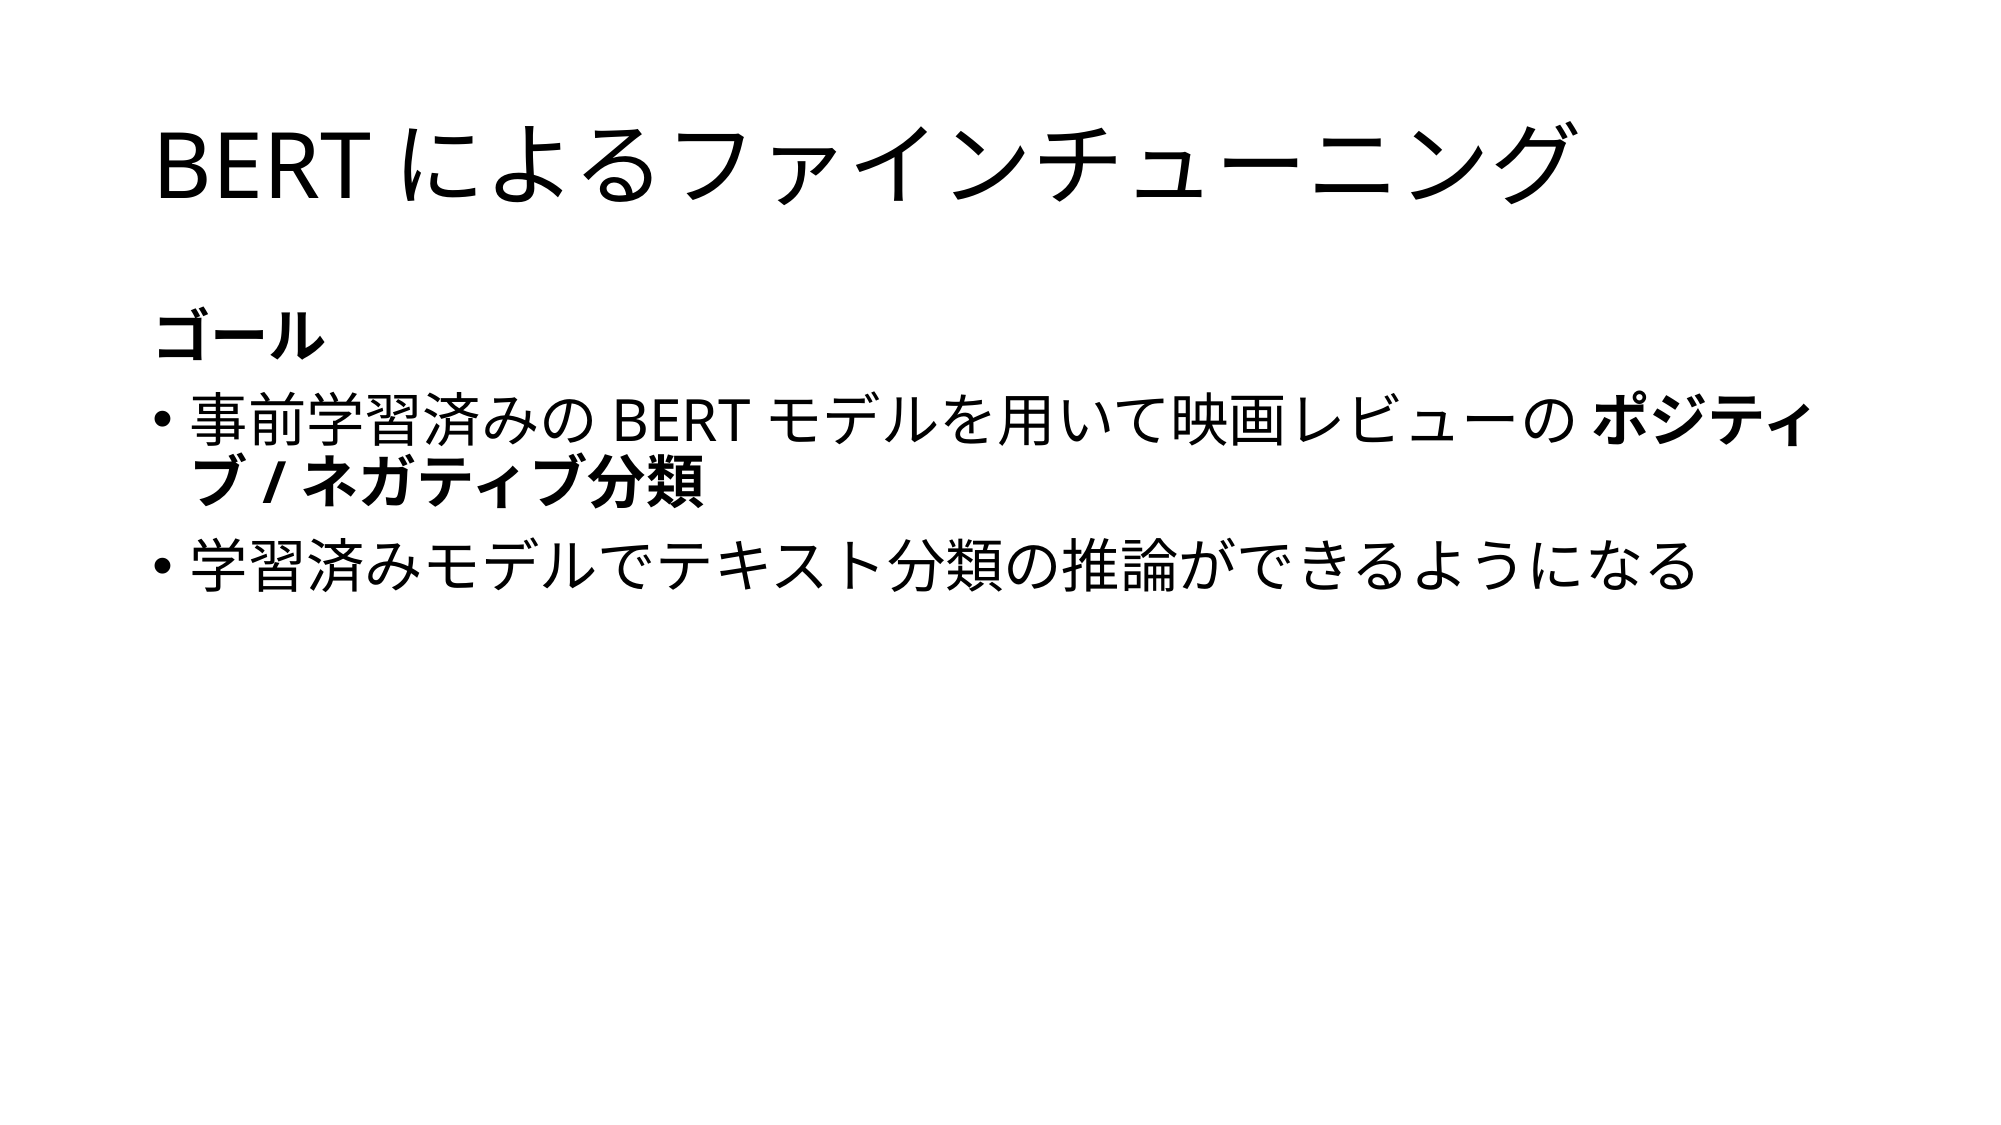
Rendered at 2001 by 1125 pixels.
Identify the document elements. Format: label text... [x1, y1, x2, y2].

list ゴール 事前学習済みのBERTモデルを用いて映画レビューの ポジティブ/ネガティブ分類 学習済みモデルでテキスト分類の推論ができるようになる [137, 299, 1863, 1014]
title BERTによるファインチューニング [137, 59, 1863, 278]
